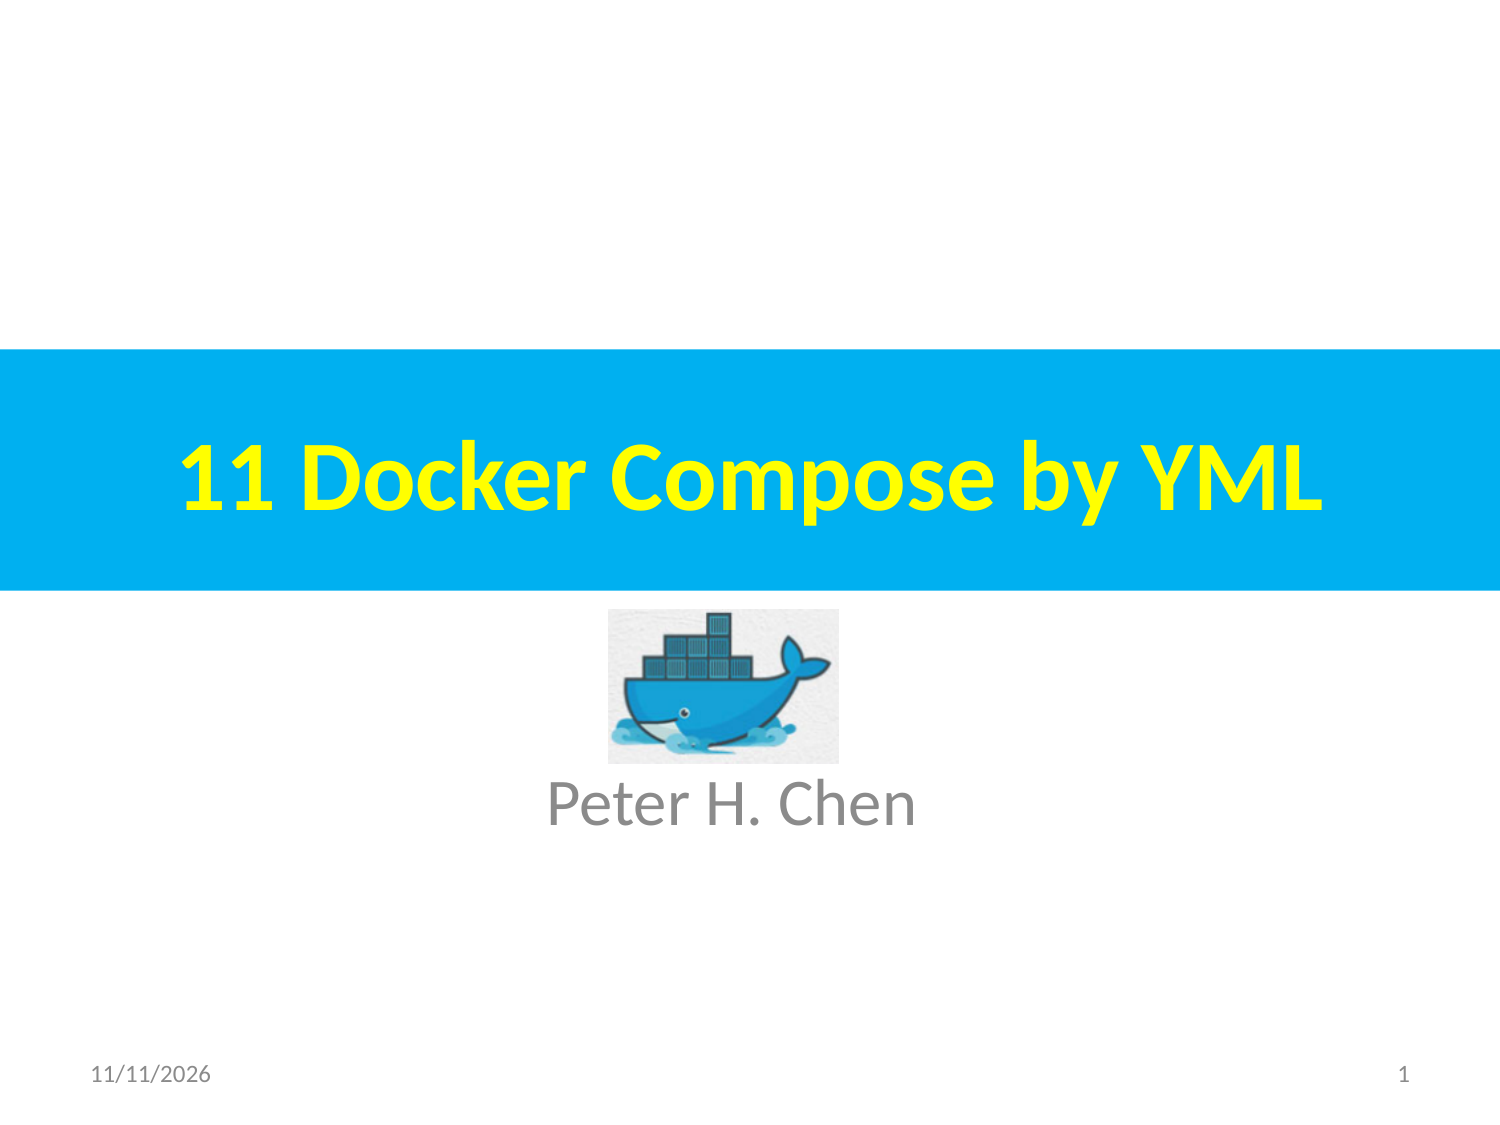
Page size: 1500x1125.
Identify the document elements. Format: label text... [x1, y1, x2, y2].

slide_number 1 [1074, 1042, 1425, 1103]
title 11 Docker Compose by YML [0, 349, 1500, 591]
subtitle Peter H. Chen [206, 751, 1257, 866]
picture [607, 609, 839, 764]
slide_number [75, 1042, 425, 1103]
